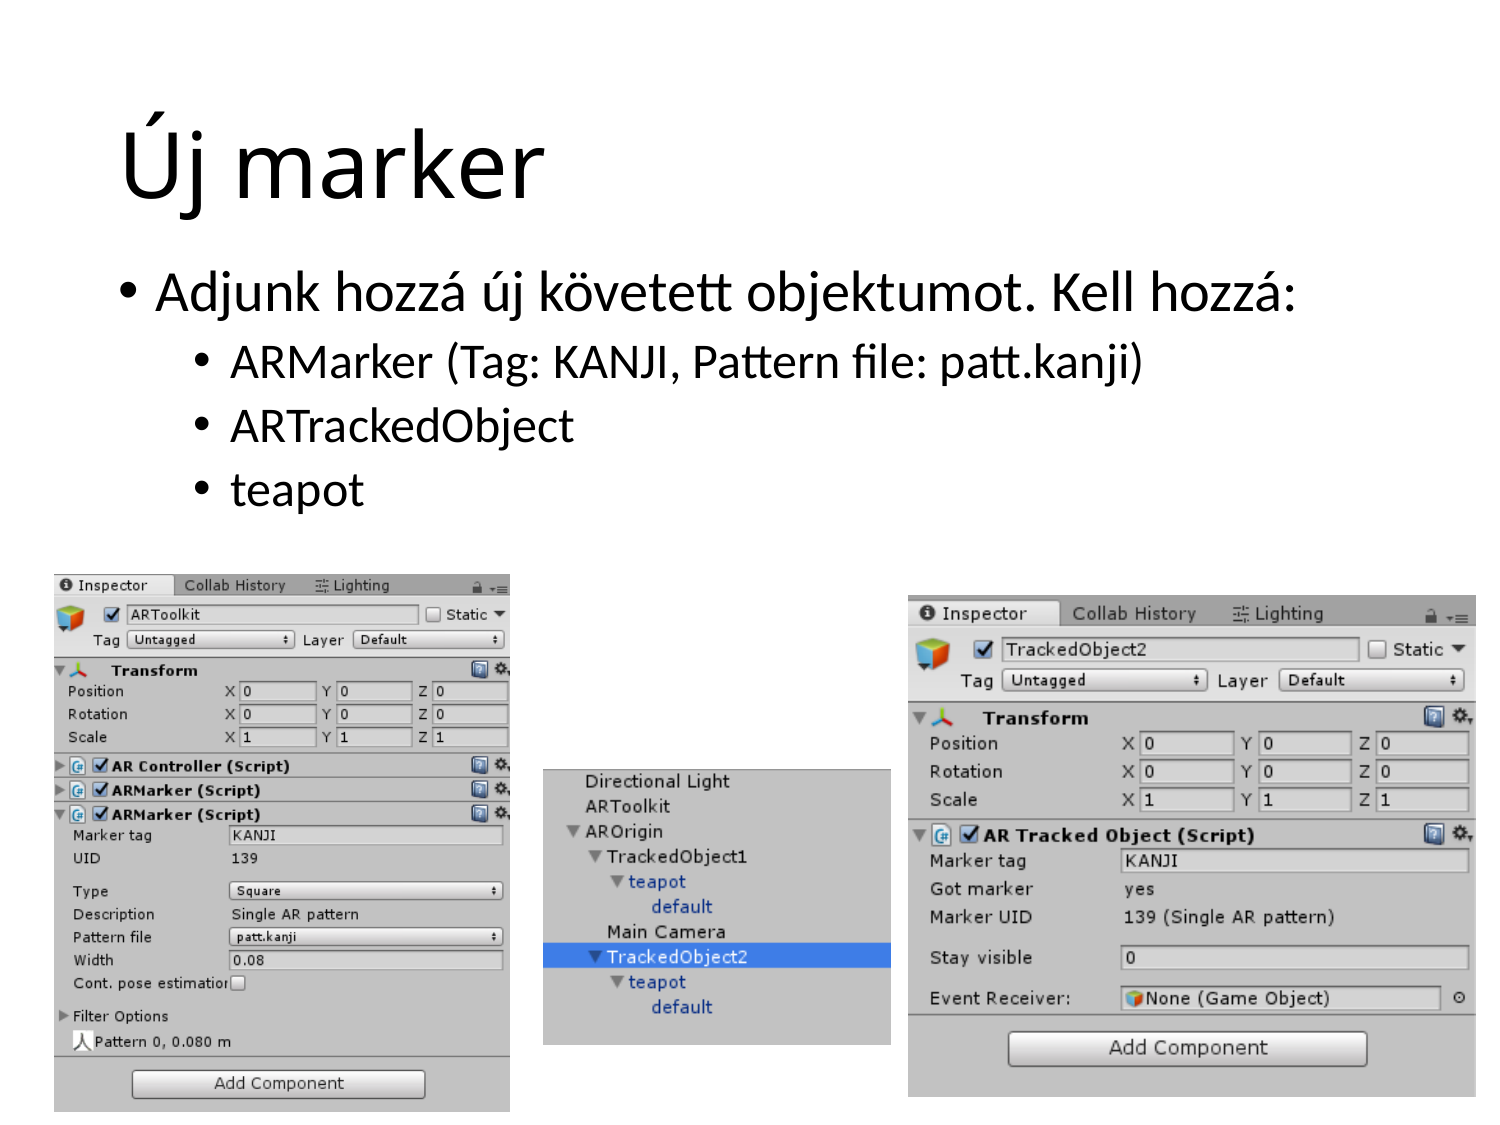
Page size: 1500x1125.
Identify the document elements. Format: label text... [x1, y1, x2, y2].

list Adjunk hozzá új követett objektumot. Kell hozzá: ARMarker (Tag: KANJI, Pattern file: patt.kanji) ARTrackedObject teapot [103, 254, 1397, 968]
title Új marker [103, 59, 1397, 254]
picture [543, 769, 891, 1046]
picture [908, 595, 1476, 1097]
picture [54, 573, 510, 1112]
